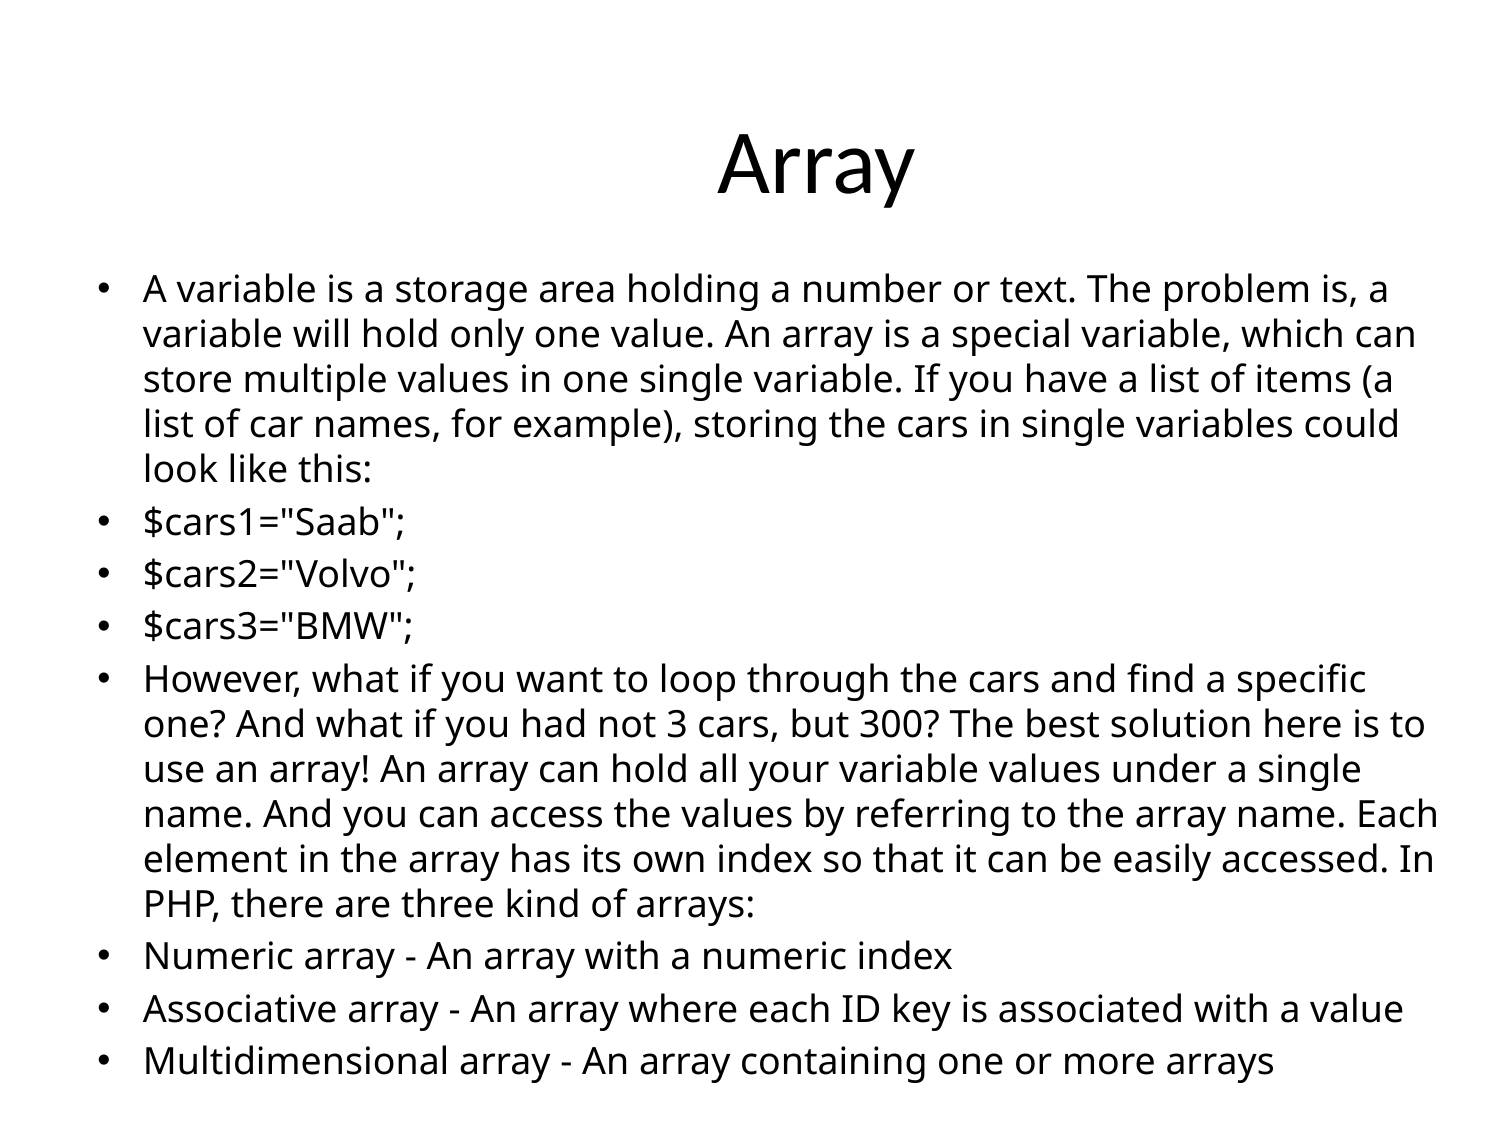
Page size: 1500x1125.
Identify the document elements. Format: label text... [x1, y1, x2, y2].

title Array [198, 84, 1416, 231]
list A variable is a storage area holding a number or text. The problem is, a variable will hold only one value. An array is a special variable, which can store multiple values in one single variable. If you have a list of items (a list of car names, for example), storing the cars in single variables could look like this: $cars1="Saab"; $cars2="Volvo"; $cars3="BMW"; However, what if you want to loop through the cars and find a specific one? And what if you had not 3 cars, but 300? The best solution here is to use an array! An array can hold all your variable values under a single name. And you can access the values by referring to the array name. Each element in the array has its own index so that it can be easily accessed. In PHP, there are three kind of arrays: Numeric array - An array with a numeric index Associative array - An array where each ID key is associated with a value Multidimensional array - An array containing one or more arrays [82, 257, 1460, 1097]
